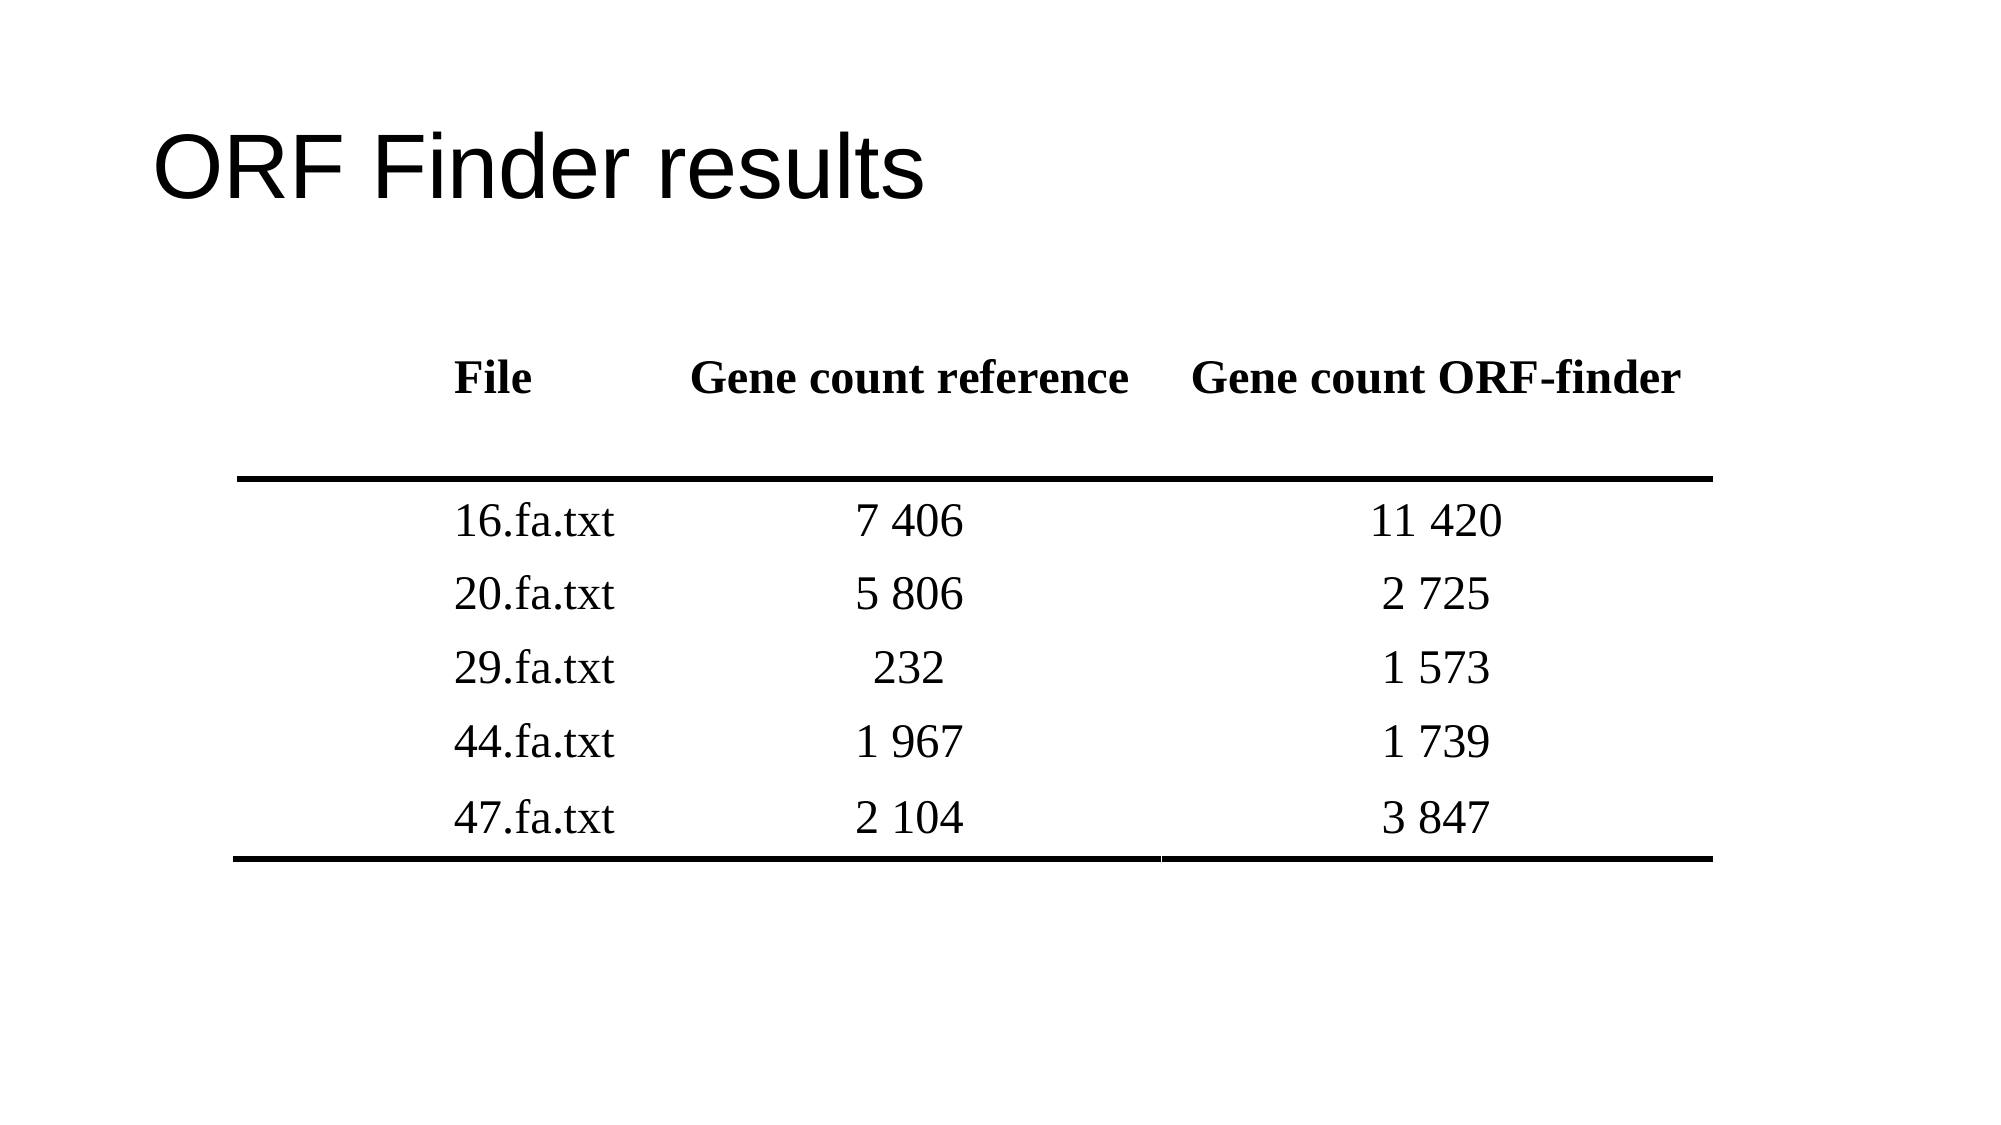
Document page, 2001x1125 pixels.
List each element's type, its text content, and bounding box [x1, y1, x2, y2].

picture [0, 277, 1863, 913]
title ORF Finder results [137, 59, 1863, 277]
